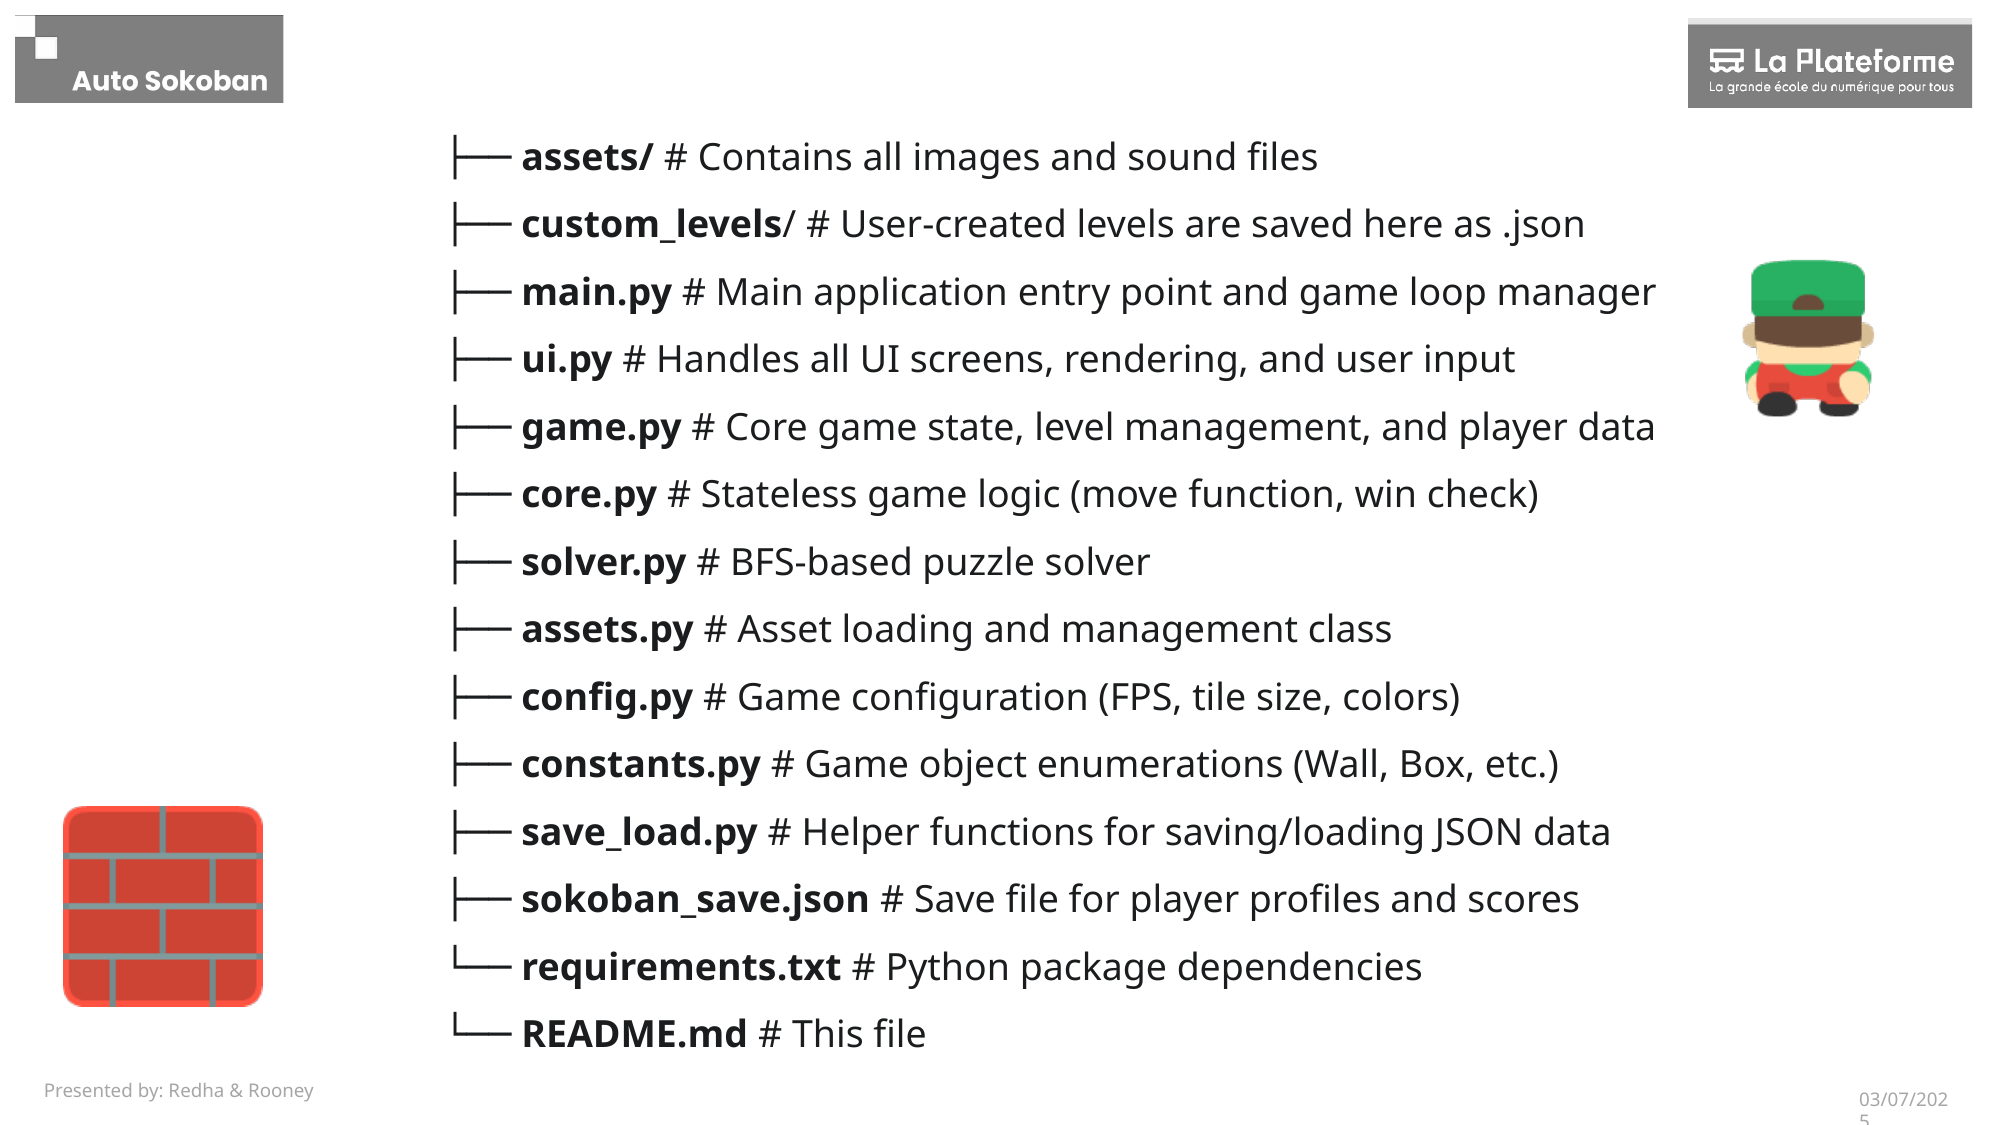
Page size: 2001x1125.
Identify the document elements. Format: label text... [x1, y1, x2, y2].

text_box Presented by: Redha & Rooney [29, 1071, 467, 1109]
picture [1708, 237, 1910, 439]
text_box 03/07/2025 [1844, 1079, 1972, 1125]
picture [62, 806, 264, 1008]
picture [1687, 17, 1973, 108]
picture [14, 14, 284, 104]
text_box ├── assets/ # Contains all images and sound files ├── custom_levels/ # User-created levels are saved here as .json ├── main.py # Main application entry point and game loop manager ├── ui.py # Handles all UI screens, rendering, and user input ├── game.py # Core game state, level management, and player data ├── core.py # Stateless game logic (move function, win check) ├── solver.py # BFS-based puzzle solver ├── assets.py # Asset loading and management class ├── config.py # Game configuration (FPS, tile size, colors) ├── constants.py # Game object enumerations (Wall, Box, etc.) ├── save_load.py # Helper functions for saving/loading JSON data ├── sokoban_save.json # Save file for player profiles and scores └── requirements.txt # Python package dependencies └── README.md # This file [429, 102, 1732, 1063]
